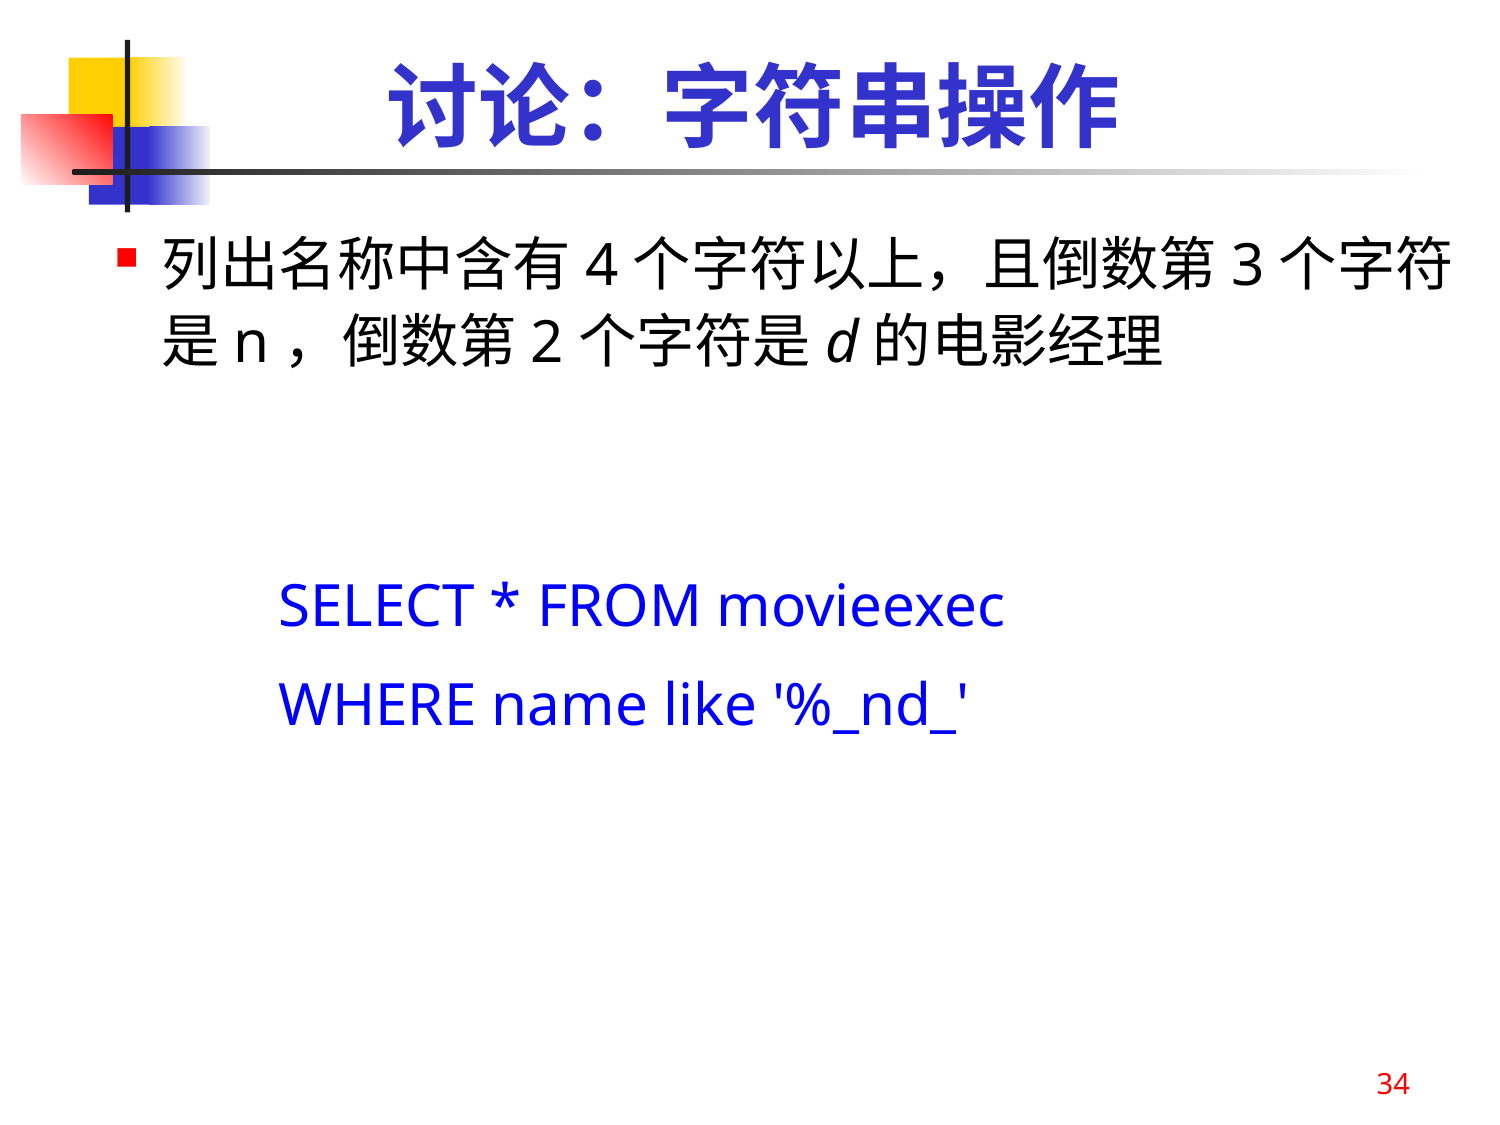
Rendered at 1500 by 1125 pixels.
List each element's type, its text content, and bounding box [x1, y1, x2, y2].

text_box SELECT * FROM movieexec WHERE name like '%_nd_' [263, 560, 1078, 745]
title 讨论：字符串操作 [57, 27, 1451, 167]
slide_number 34 [1112, 1037, 1426, 1113]
list 列出名称中含有4个字符以上，且倒数第3个字符是n，倒数第2个字符是d的电影经理 [24, 212, 1470, 1101]
